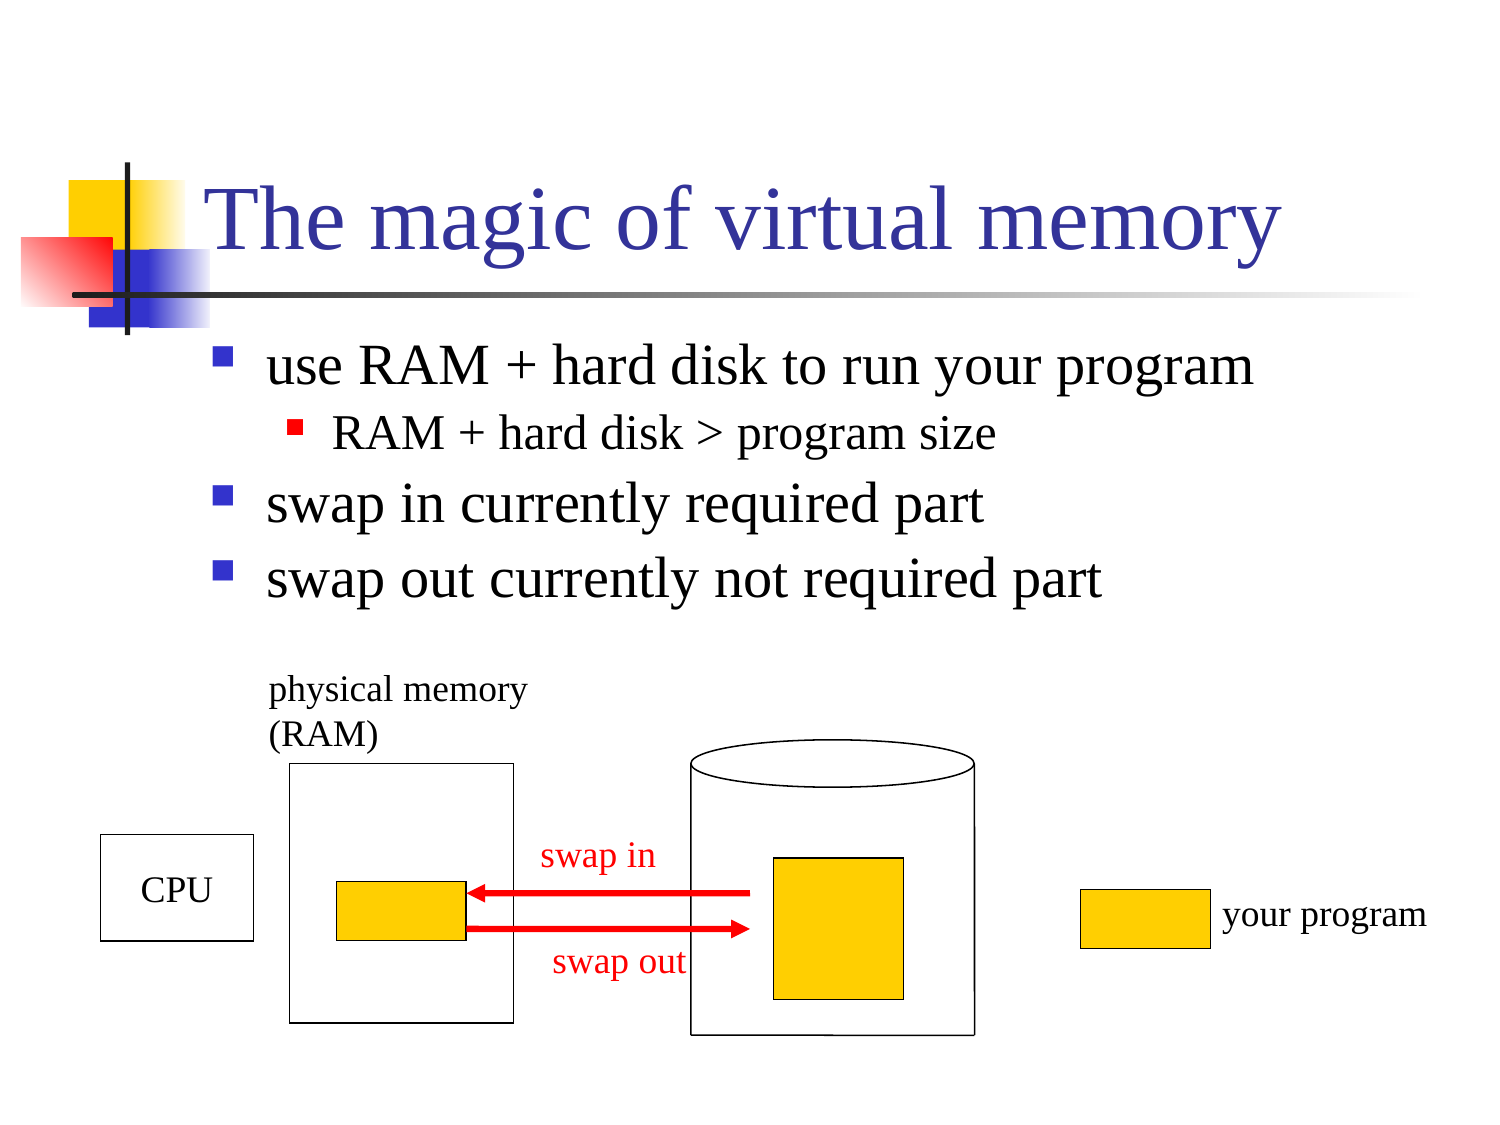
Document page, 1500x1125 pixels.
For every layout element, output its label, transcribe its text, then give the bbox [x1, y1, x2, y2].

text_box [99, 656, 1443, 1036]
list use RAM + hard disk to run your program RAM + hard disk > program size swap in currently required part swap out currently not required part [194, 326, 1470, 634]
title The magic of virtual memory [188, 35, 1468, 275]
